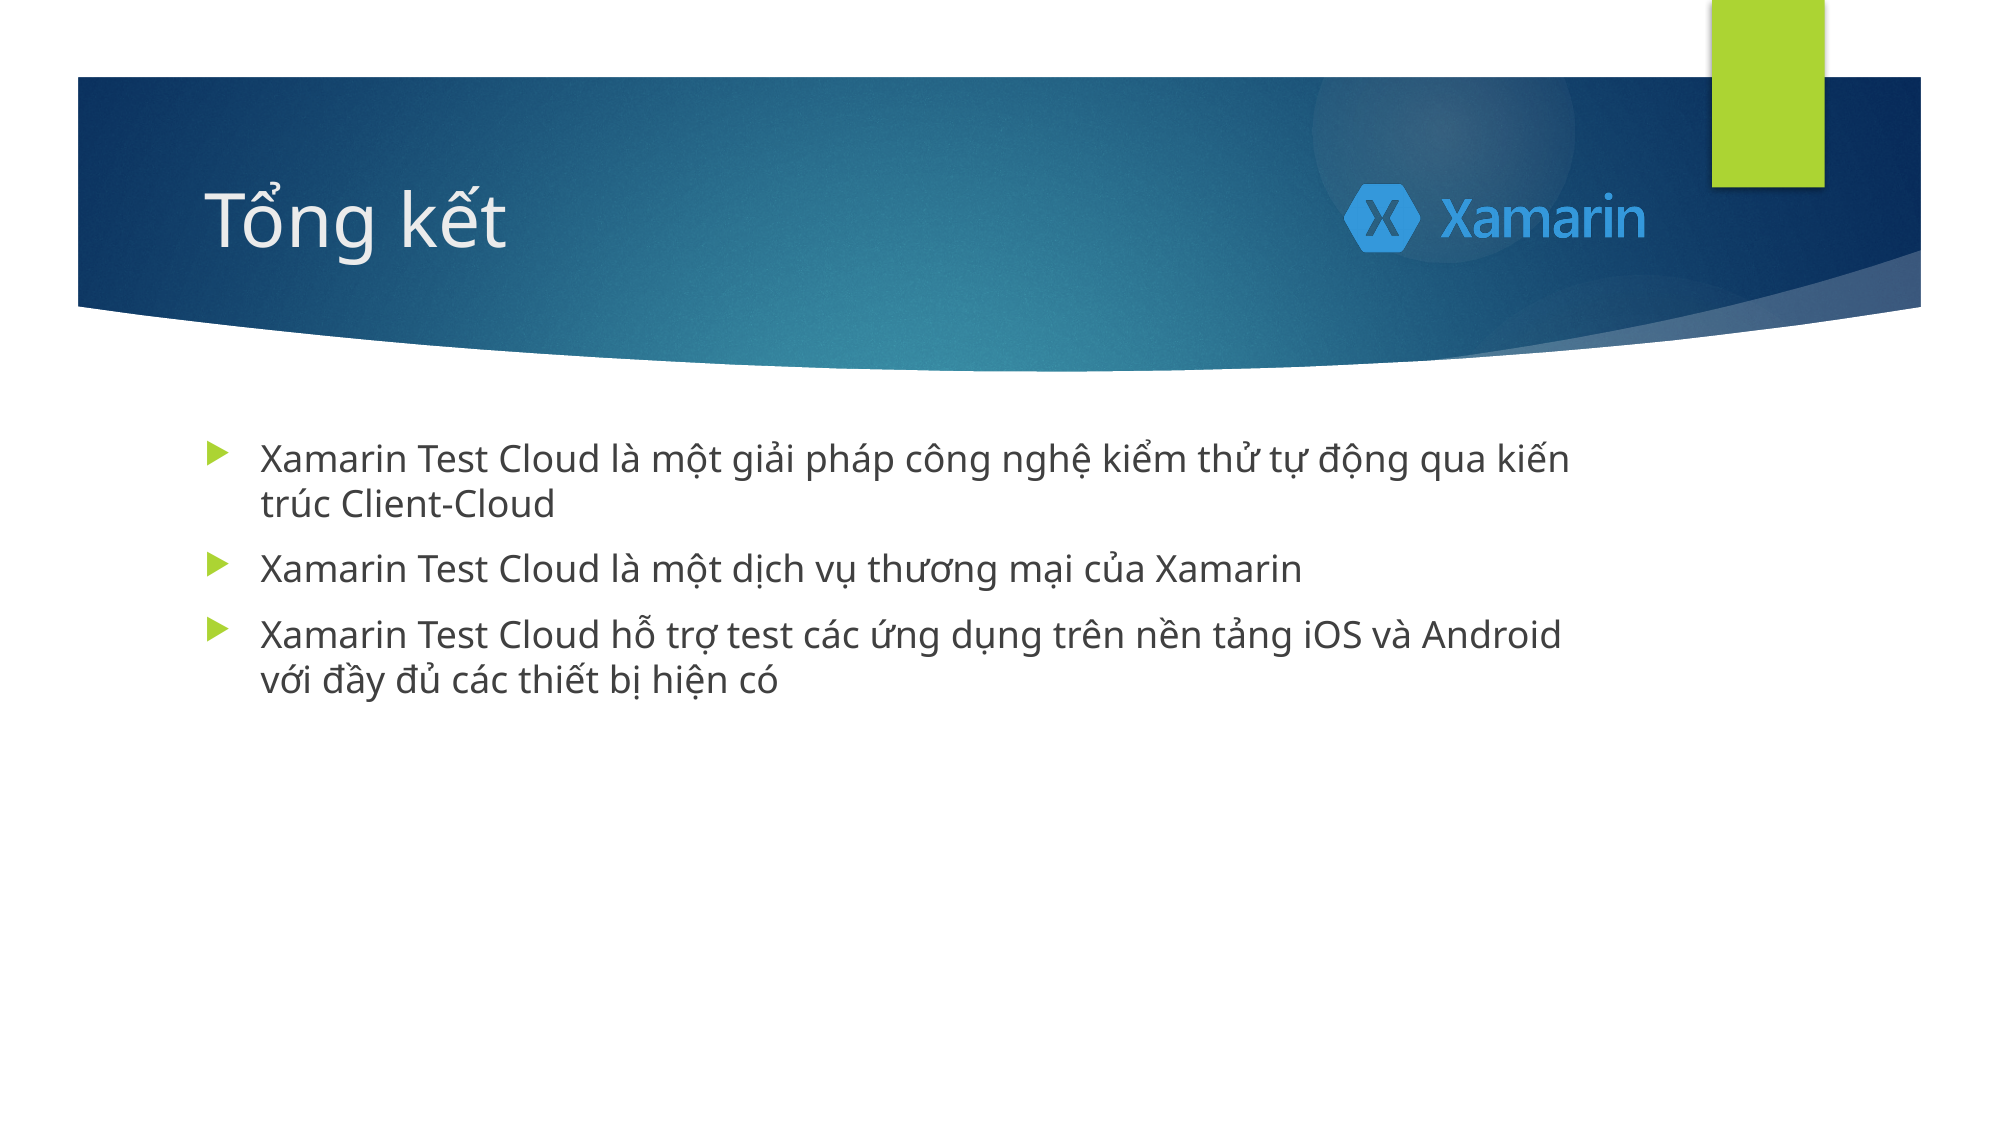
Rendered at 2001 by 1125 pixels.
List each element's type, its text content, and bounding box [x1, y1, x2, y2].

list Xamarin Test Cloud là một giải pháp công nghệ kiểm thử tự động qua kiến trúc Client-Cloud Xamarin Test Cloud là một dịch vụ thương mại của Xamarin Xamarin Test Cloud hỗ trợ test các ứng dụng trên nền tảng iOS và Android với đầy đủ các thiết bị hiện có [189, 427, 1627, 988]
picture [1312, 140, 1678, 295]
title Tổng kết [189, 159, 1306, 276]
